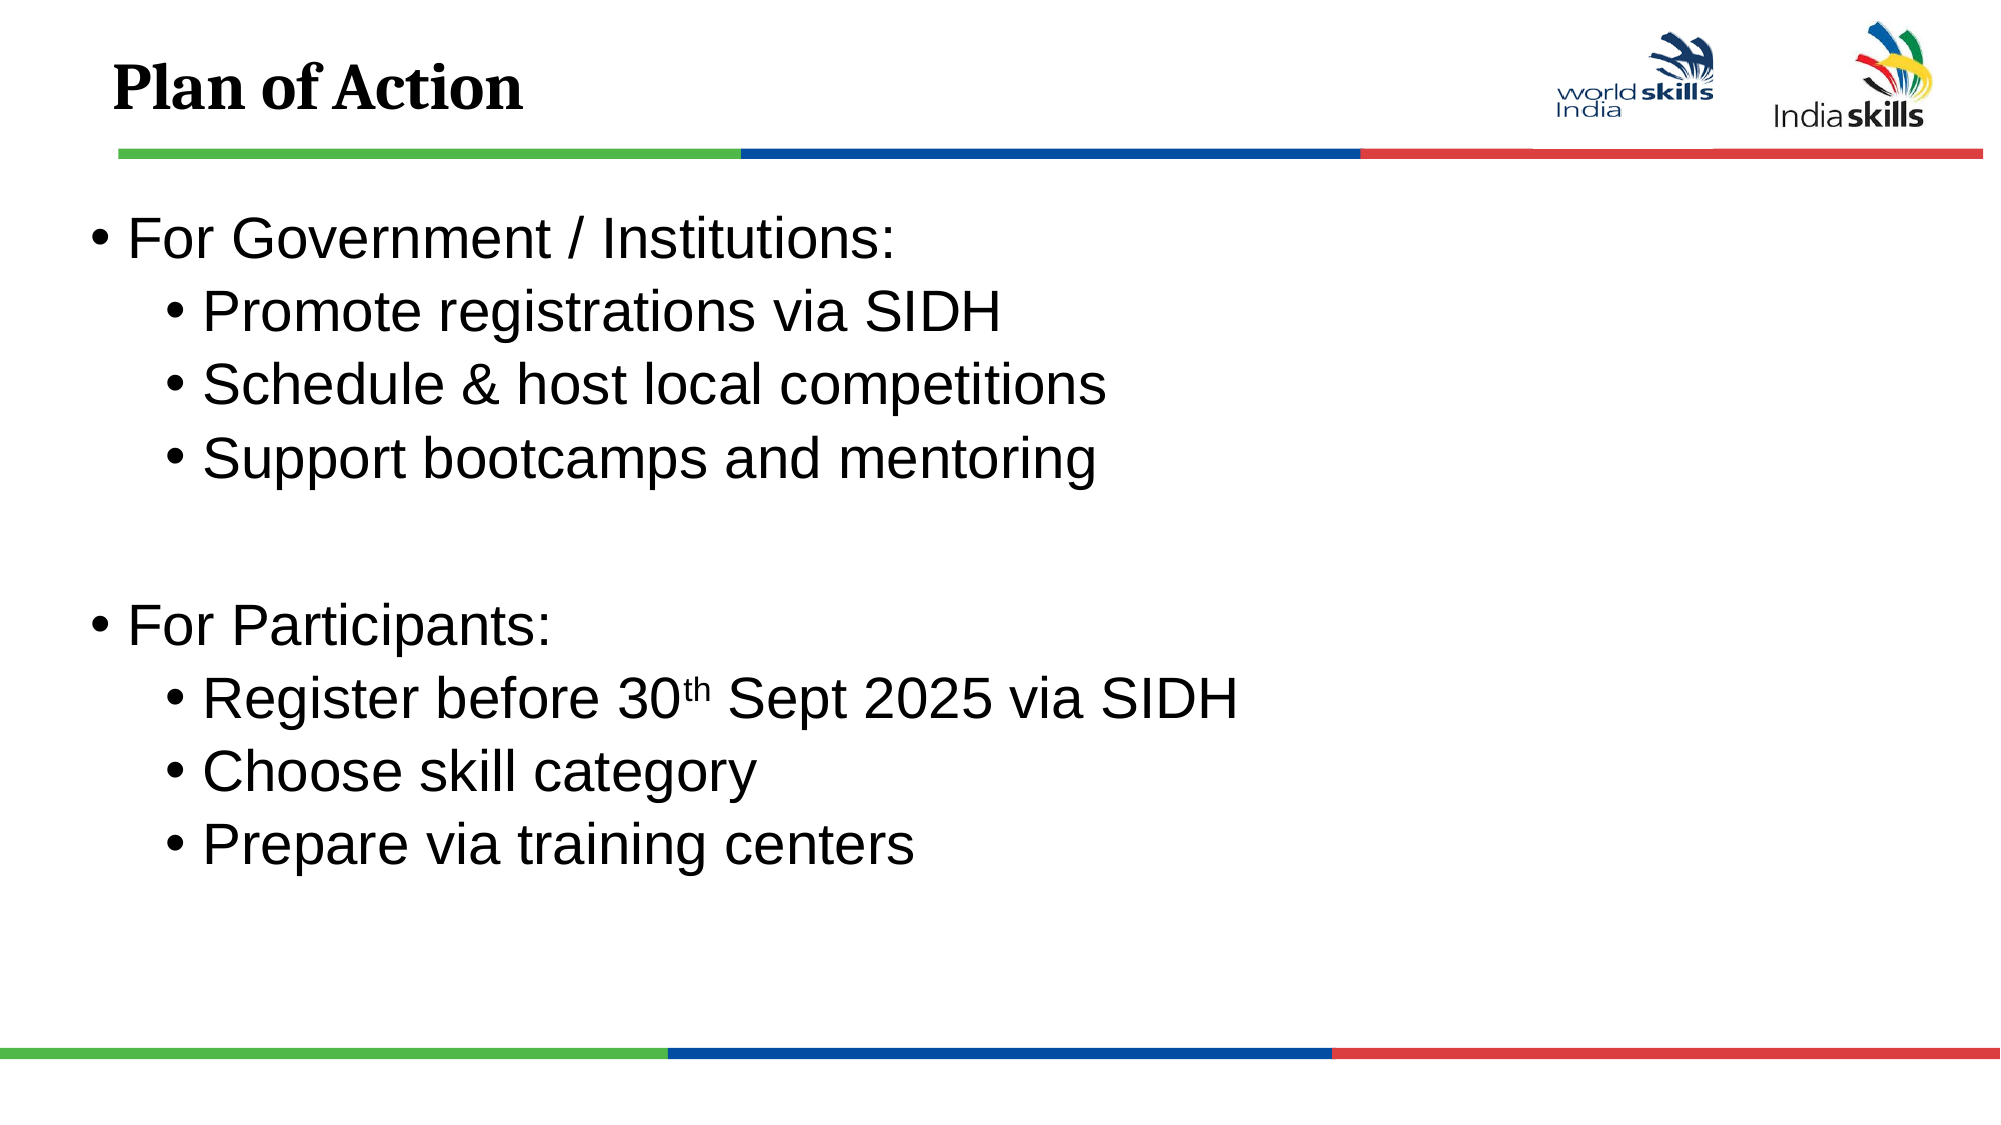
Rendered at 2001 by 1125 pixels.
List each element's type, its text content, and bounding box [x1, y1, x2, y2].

picture [1532, 0, 1714, 150]
text_box Plan of Action [102, 25, 1414, 141]
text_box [0, 1047, 2000, 1060]
list For Government / Institutions: Promote registrations via SIDH Schedule & host local competitions Support bootcamps and mentoring For Participants: Register before 30th Sept 2025 via SIDH Choose skill category Prepare via training centers [75, 200, 1919, 1005]
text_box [117, 148, 1984, 160]
picture [1762, 21, 1934, 131]
